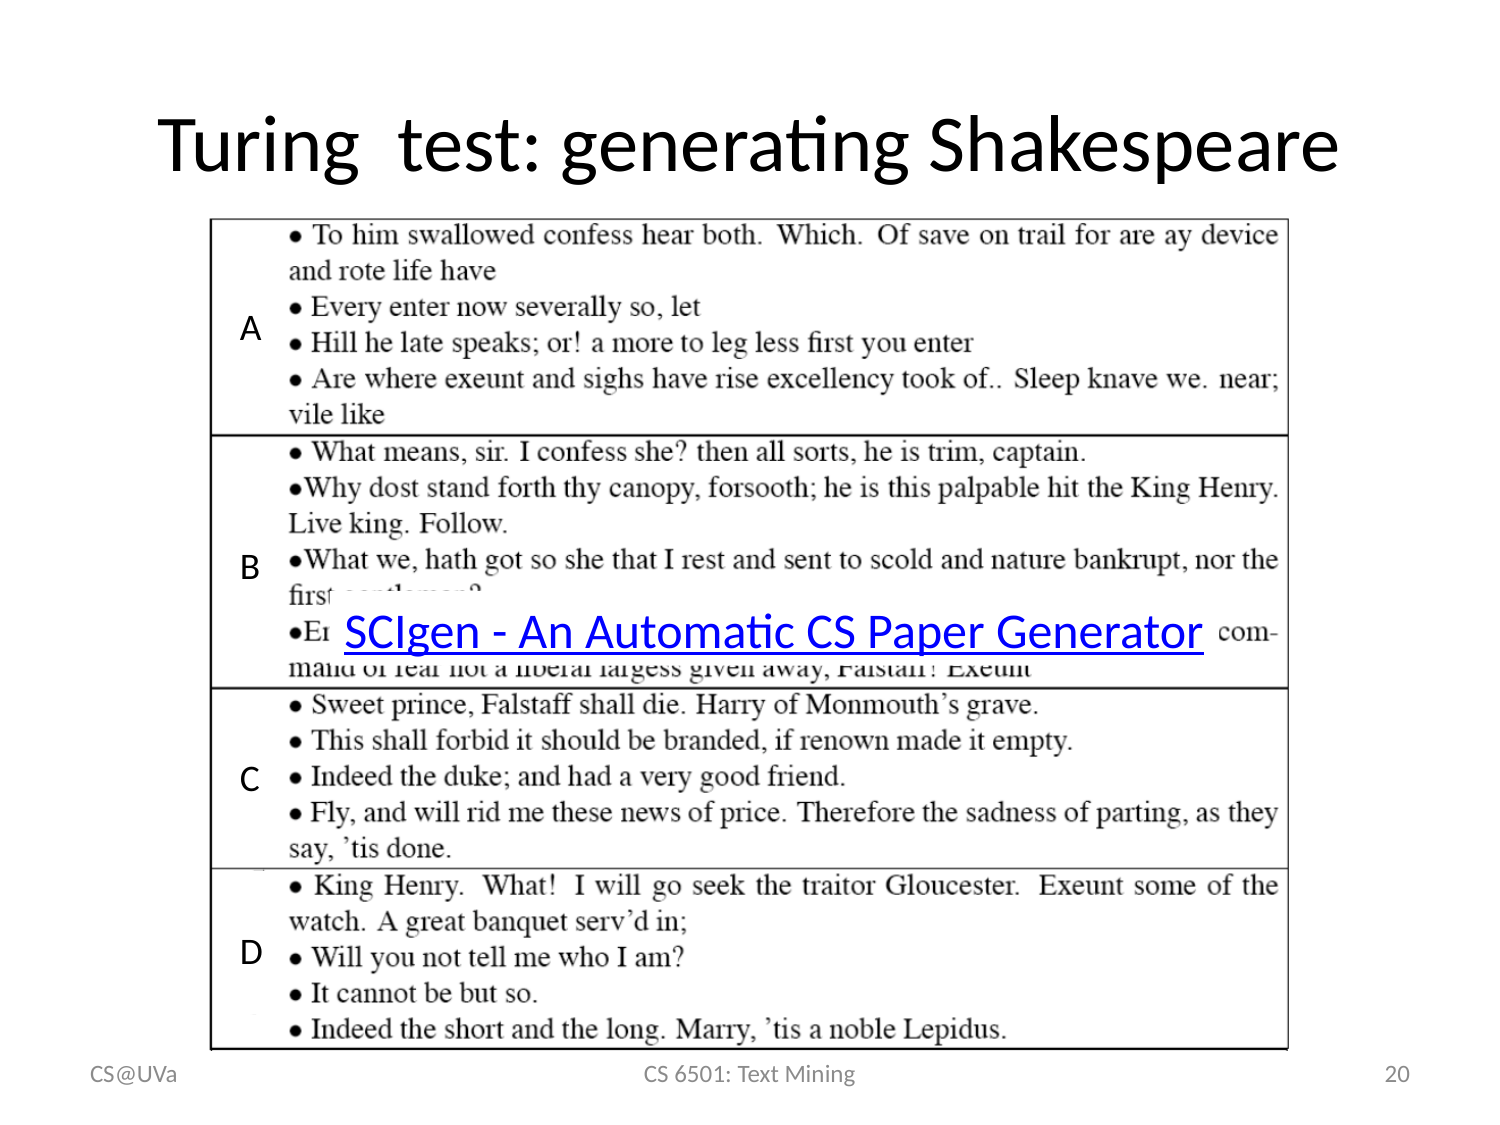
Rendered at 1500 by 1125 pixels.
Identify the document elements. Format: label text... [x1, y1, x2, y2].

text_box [224, 449, 313, 597]
slide_number CS@UVa [75, 1042, 425, 1103]
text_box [224, 232, 313, 375]
slide_number 20 [1074, 1042, 1425, 1103]
picture [206, 215, 1294, 1051]
footer CS 6501: Text Mining [512, 1060, 988, 1103]
title Turing test: generating Shakespeare [75, 45, 1425, 233]
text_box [224, 870, 313, 1014]
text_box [224, 699, 313, 843]
